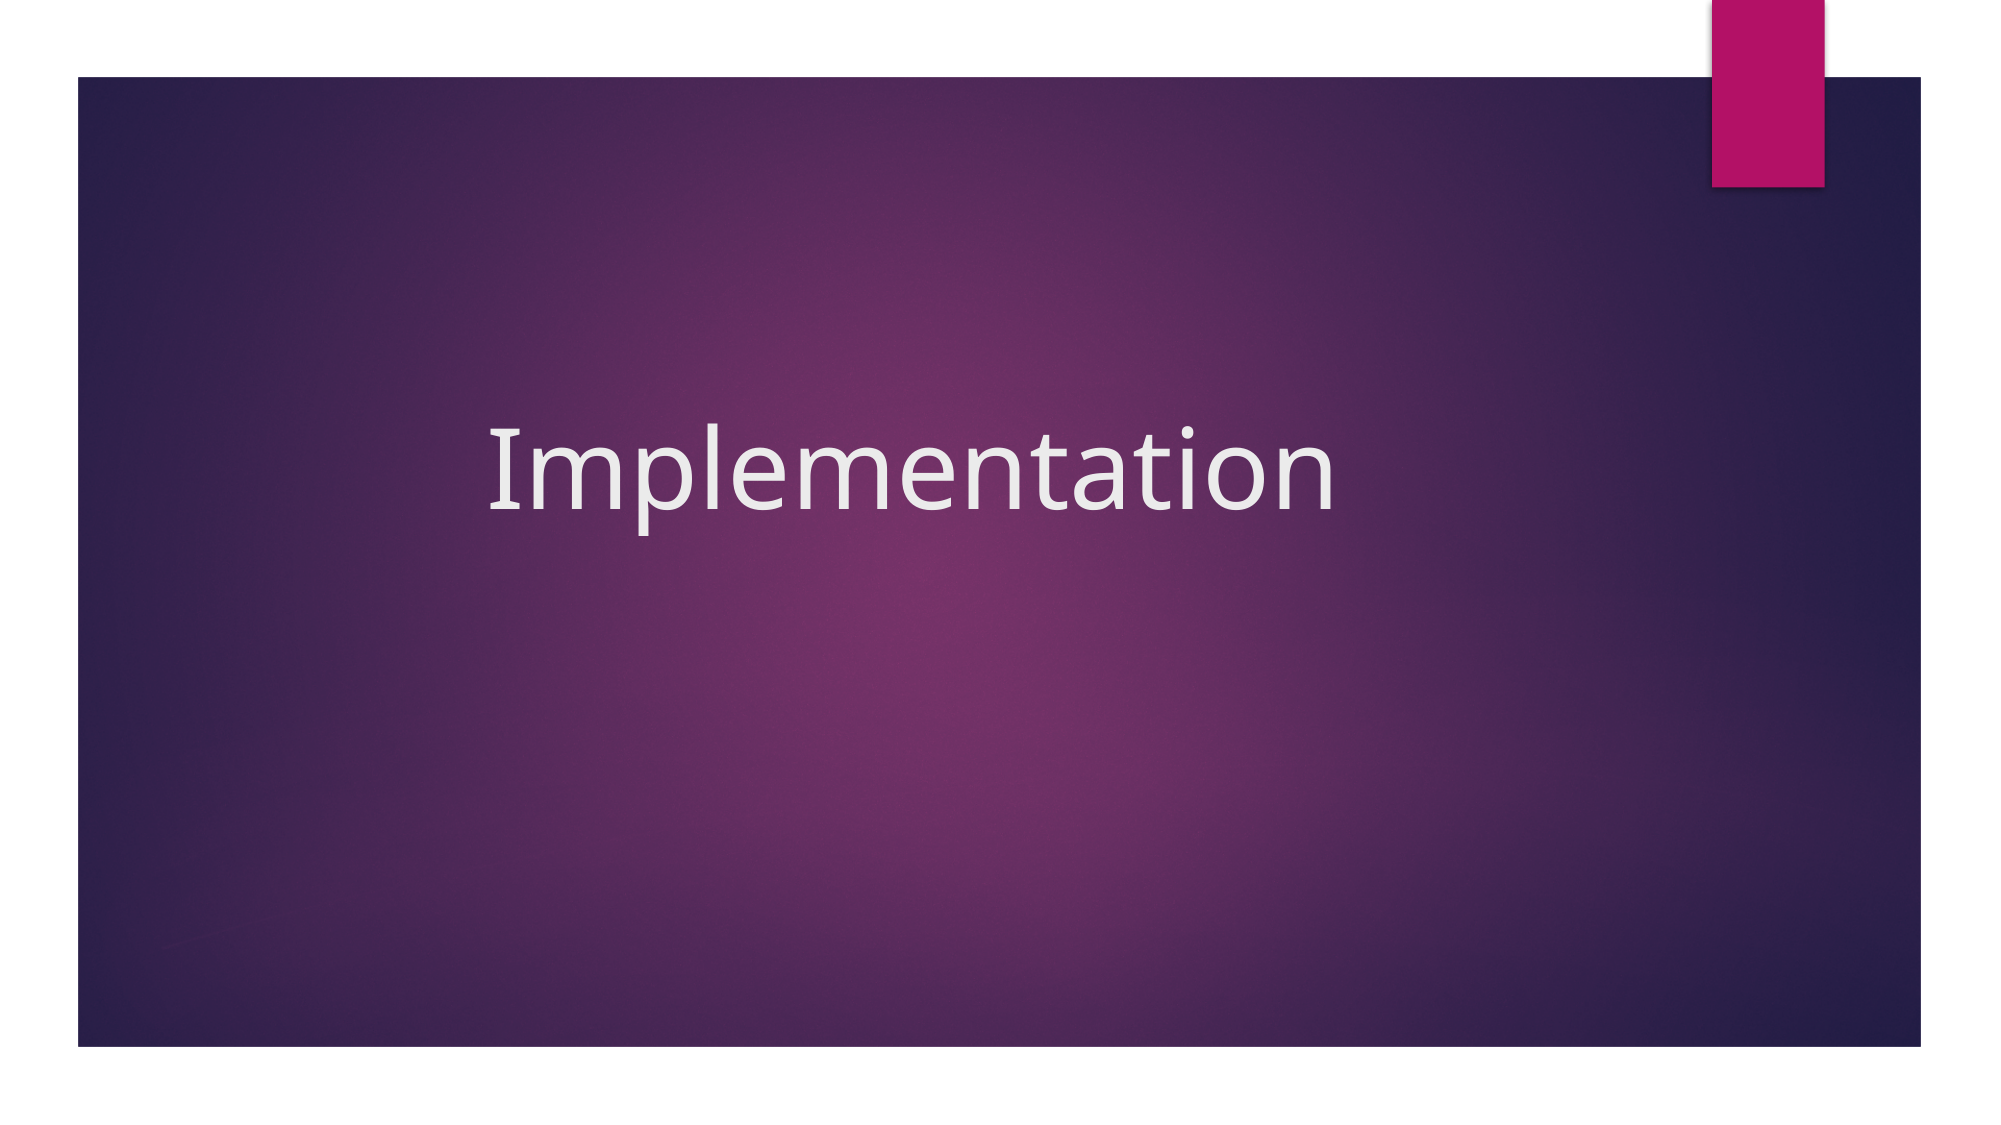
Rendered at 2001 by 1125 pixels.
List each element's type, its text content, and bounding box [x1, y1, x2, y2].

title Implementation [189, 348, 1638, 540]
